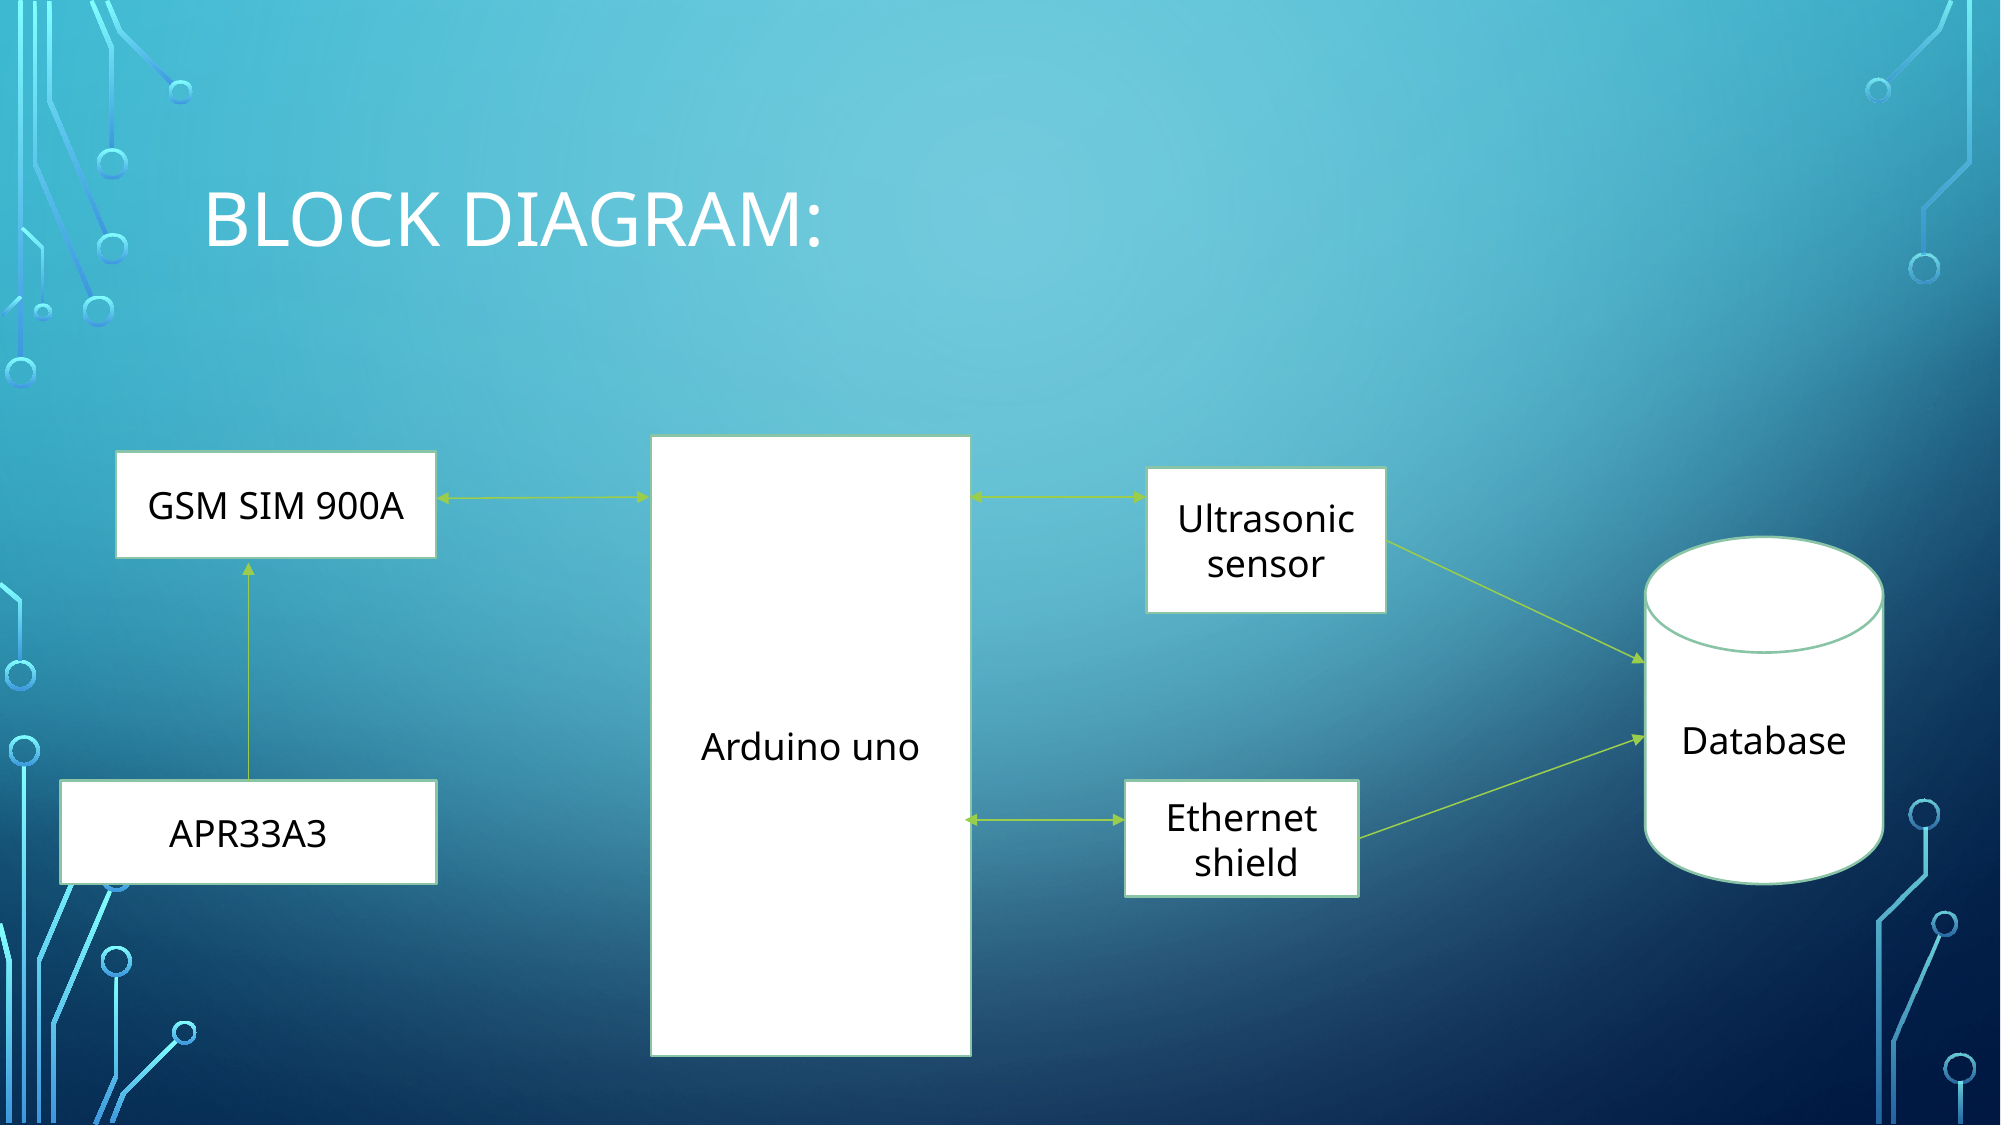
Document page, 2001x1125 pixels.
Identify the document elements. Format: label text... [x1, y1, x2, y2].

text_box Database [1643, 535, 1885, 886]
text_box Ultrasonic sensor [1145, 466, 1387, 614]
text_box Ethernet shield [1124, 779, 1360, 898]
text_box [1386, 540, 1646, 664]
text_box GSM SIM 900A [115, 450, 437, 559]
text_box Arduino uno [650, 434, 972, 1057]
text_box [1358, 735, 1646, 839]
text_box APR33A3 [59, 779, 438, 885]
title BLOCK DIAGRAM: [187, 101, 1813, 344]
